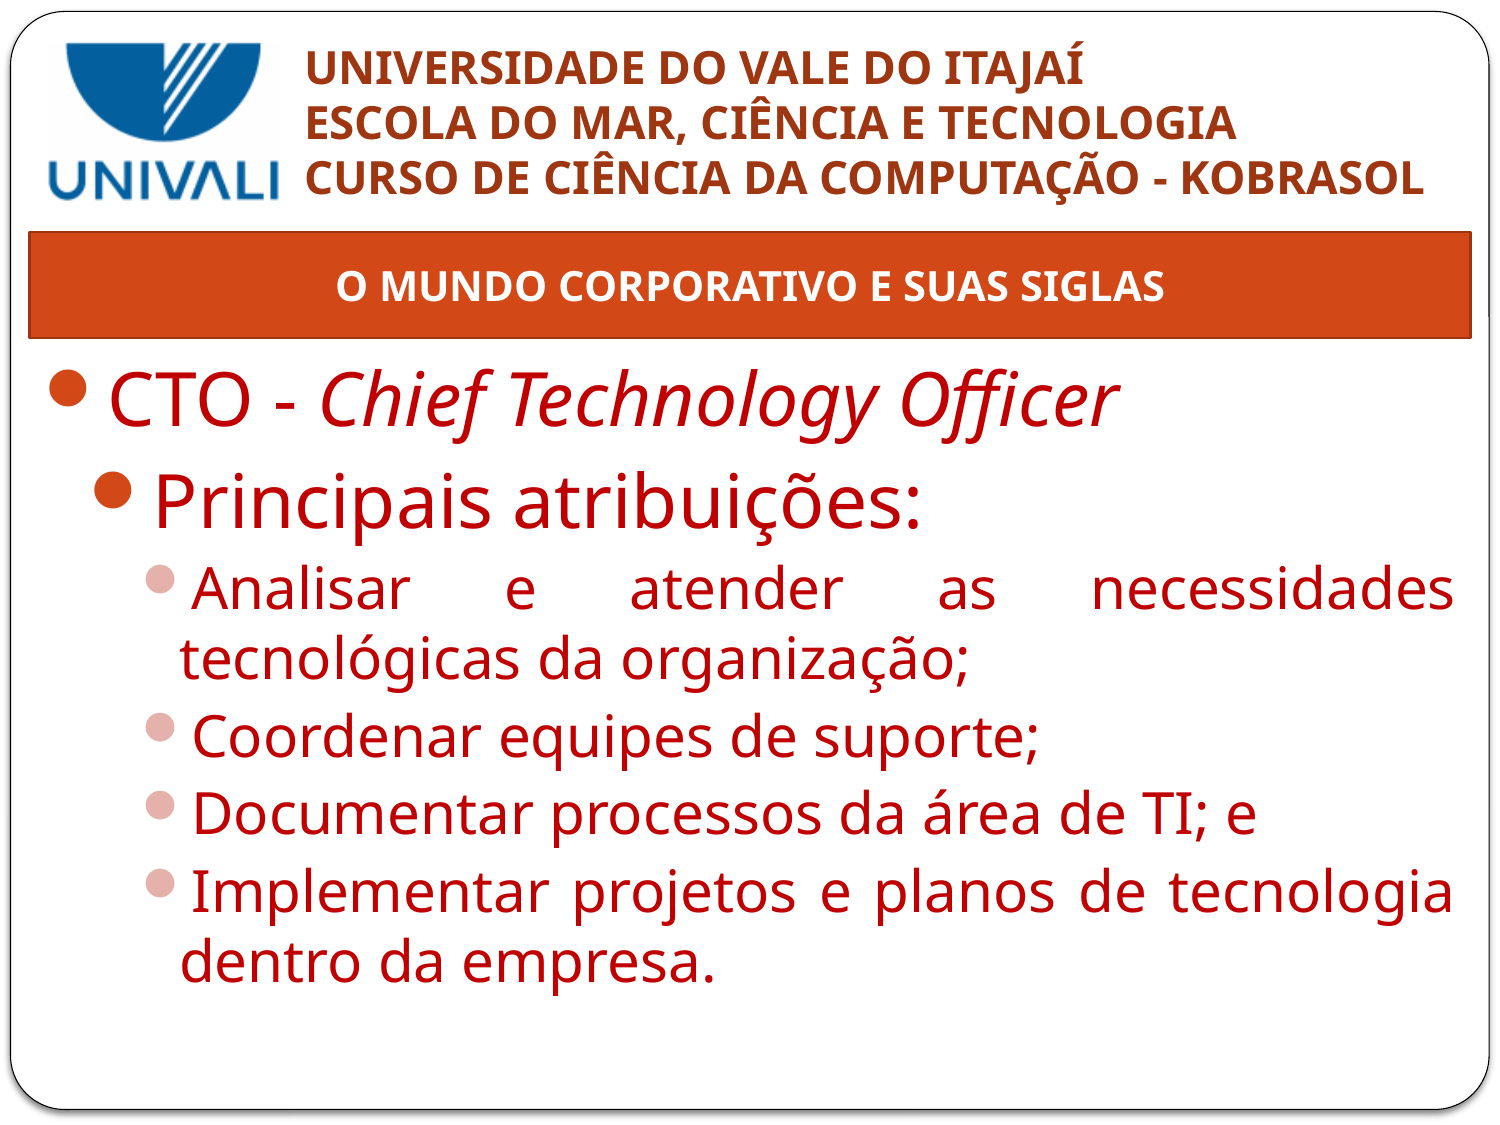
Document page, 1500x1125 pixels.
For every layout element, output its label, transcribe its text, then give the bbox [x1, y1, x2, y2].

text_box O MUNDO CORPORATIVO E SUAS SIGLAS [28, 231, 1472, 339]
text_box UNIVERSIDADE DO VALE DO ITAJAÍ ESCOLA DO MAR, CIÊNCIA E TECNOLOGIA CURSO DE CIÊNCIA DA COMPUTAÇÃO - KOBRASOL [296, 30, 1500, 211]
picture [29, 30, 294, 216]
list CTO - Chief Technology Officer Principais atribuições: Analisar e atender as necessidades tecnológicas da organização; Coordenar equipes de suporte; Documentar processos da área de TI; e Implementar projetos e planos de tecnologia dentro da empresa. [29, 344, 1471, 1083]
